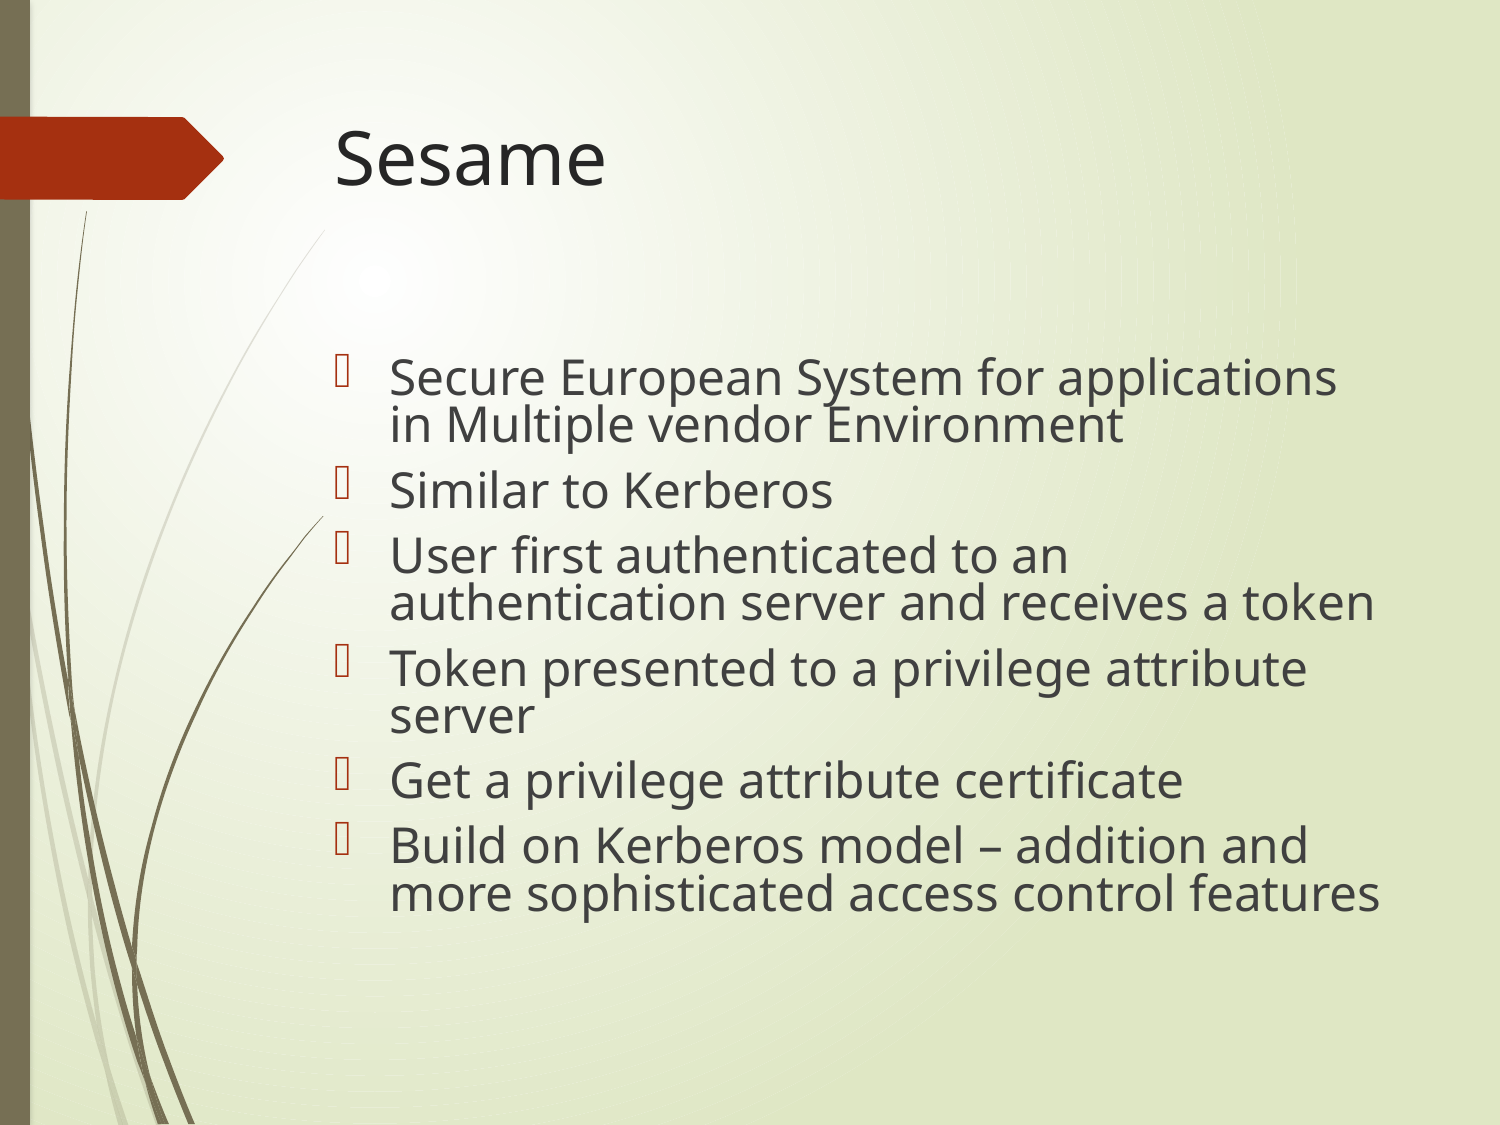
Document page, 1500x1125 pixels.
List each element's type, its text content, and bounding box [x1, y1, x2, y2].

list Secure European System for applications in Multiple vendor Environment Similar to Kerberos User first authenticated to an authentication server and receives a token Token presented to a privilege attribute server Get a privilege attribute certificate Build on Kerberos model – addition and more sophisticated access control features [318, 350, 1400, 970]
title Sesame [319, 102, 1400, 313]
